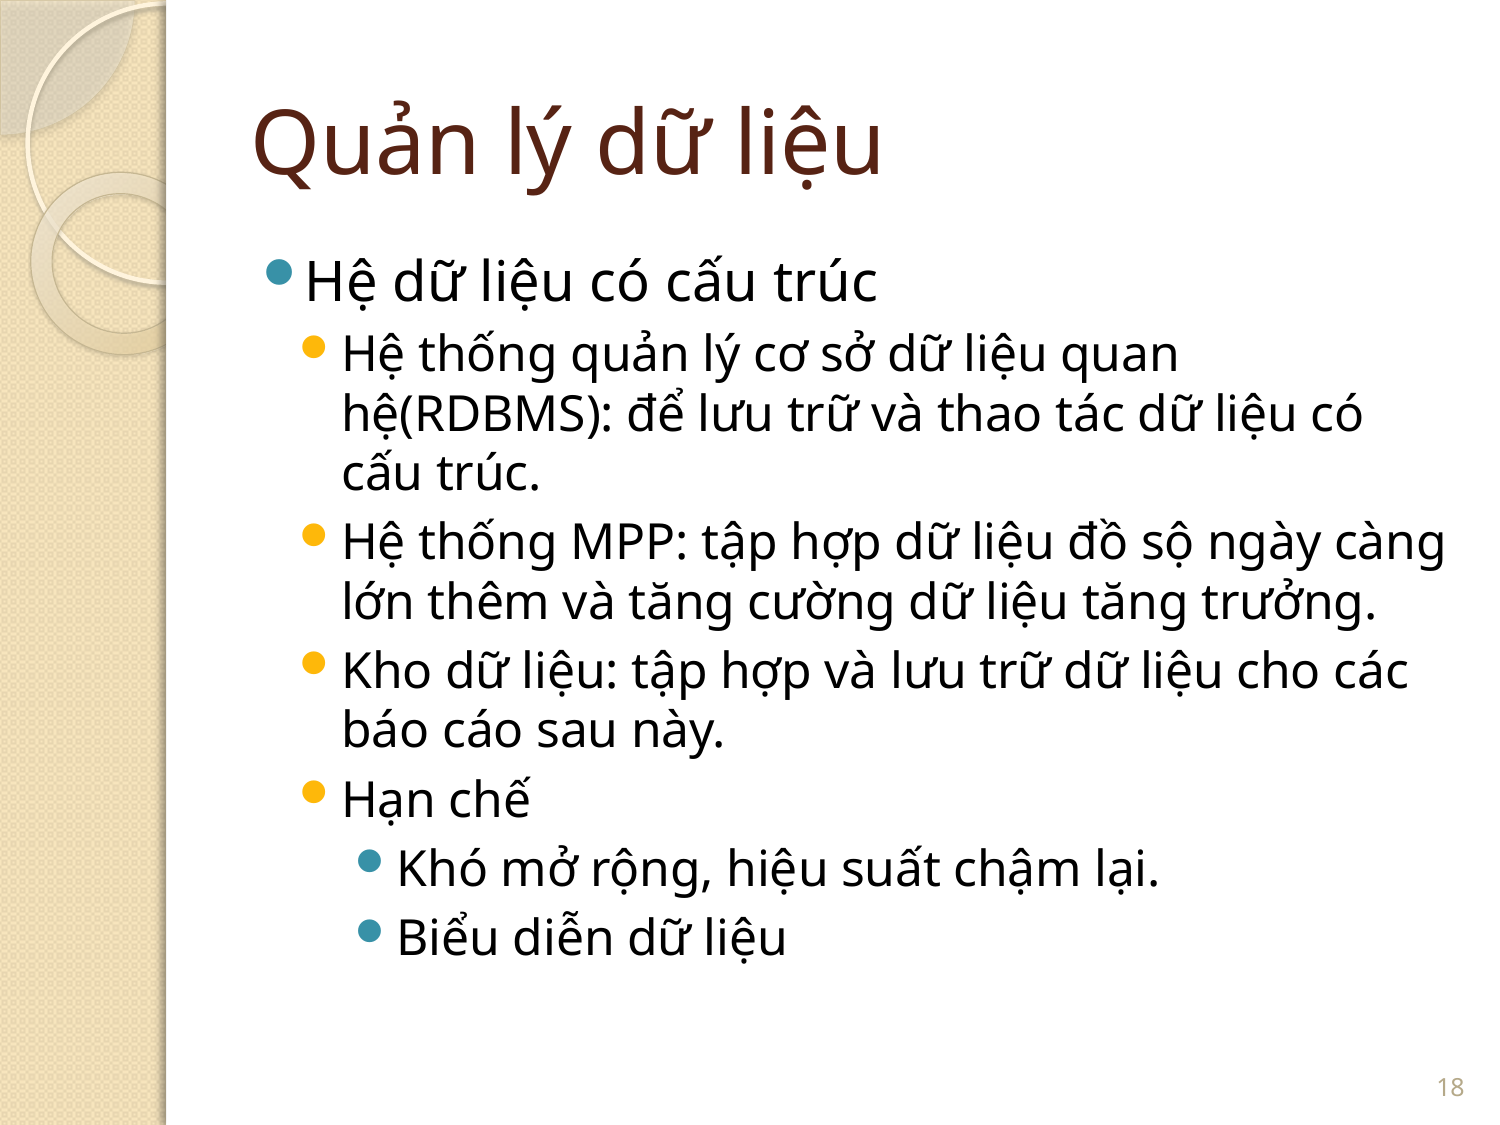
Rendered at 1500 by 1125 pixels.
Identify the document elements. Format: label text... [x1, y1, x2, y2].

title Quản lý dữ liệu [235, 45, 1466, 233]
slide_number 18 [1413, 1034, 1488, 1113]
list Hệ dữ liệu có cấu trúc Hệ thống quản lý cơ sở dữ liệu quan hệ(RDBMS): để lưu trữ và thao tác dữ liệu có cấu trúc. Hệ thống MPP: tập hợp dữ liệu đồ sộ ngày càng lớn thêm và tăng cường dữ liệu tăng trưởng. Kho dữ liệu: tập hợp và lưu trữ dữ liệu cho các báo cáo sau này. Hạn chế Khó mở rộng, hiệu suất chậm lại. Biểu diễn dữ liệu [235, 237, 1466, 1025]
